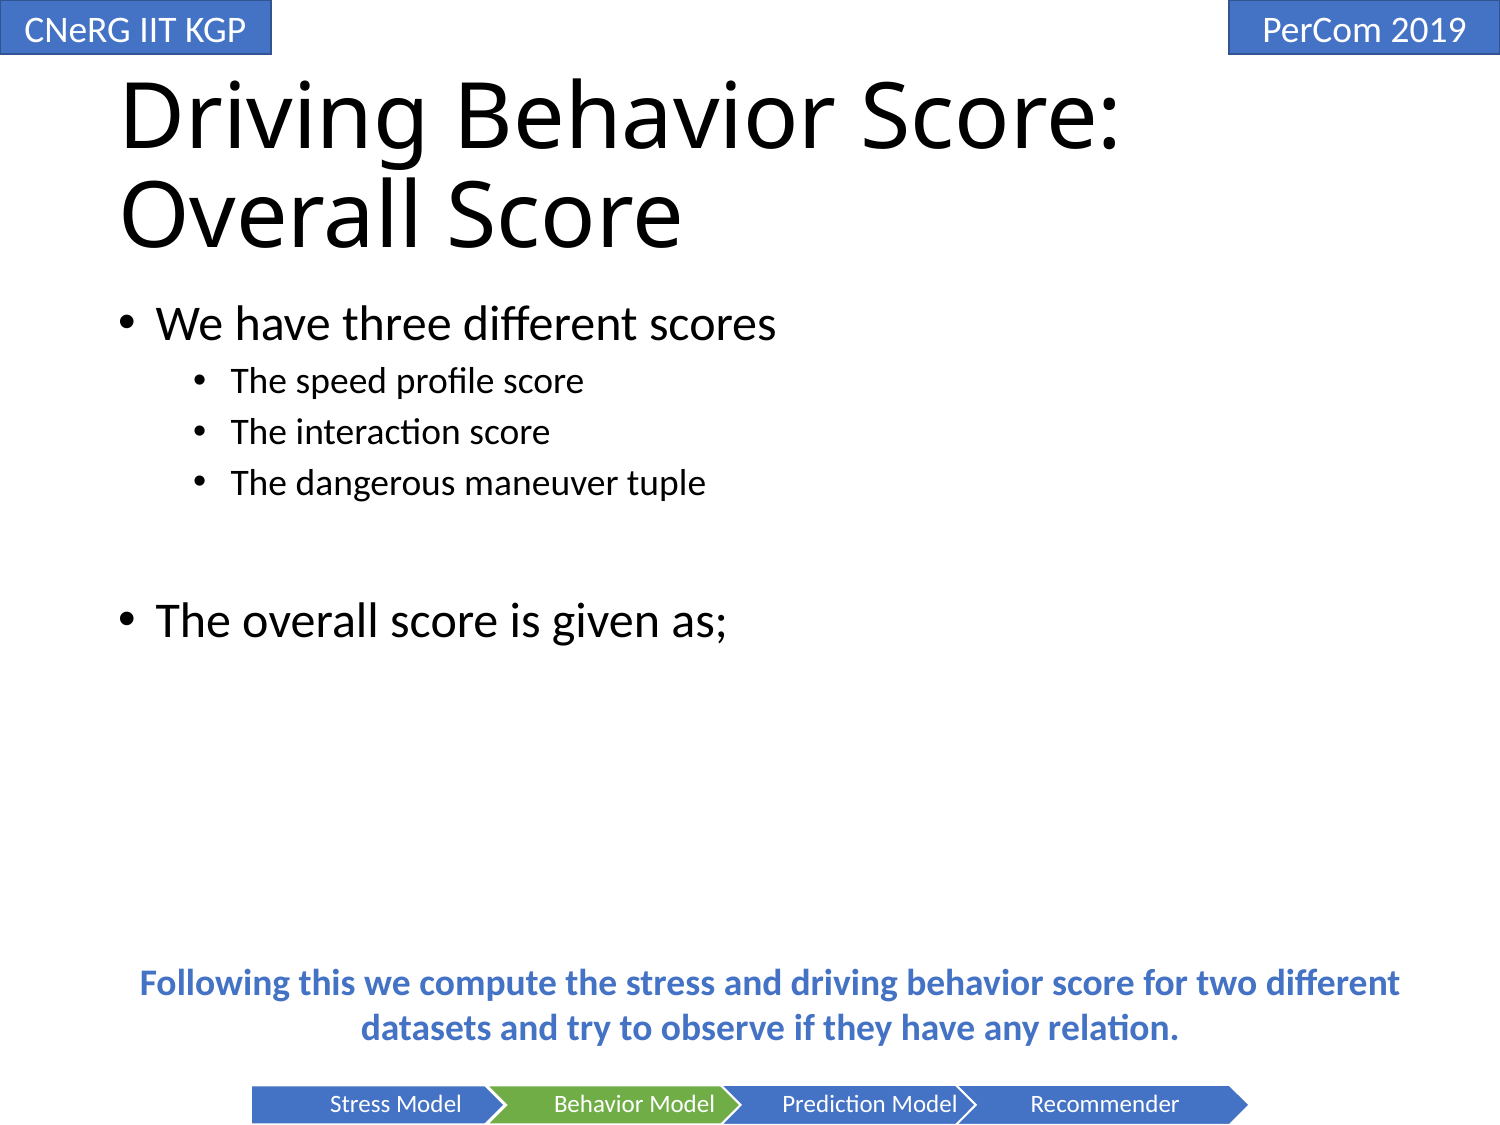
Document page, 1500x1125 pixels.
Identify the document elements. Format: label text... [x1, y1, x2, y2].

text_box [249, 1084, 1250, 1125]
text_box Following this we compute the stress and driving behavior score for two different datasets and try to observe if they have any relation. [71, 950, 1470, 1055]
title Driving Behavior Score: Overall Score [103, 59, 1397, 278]
